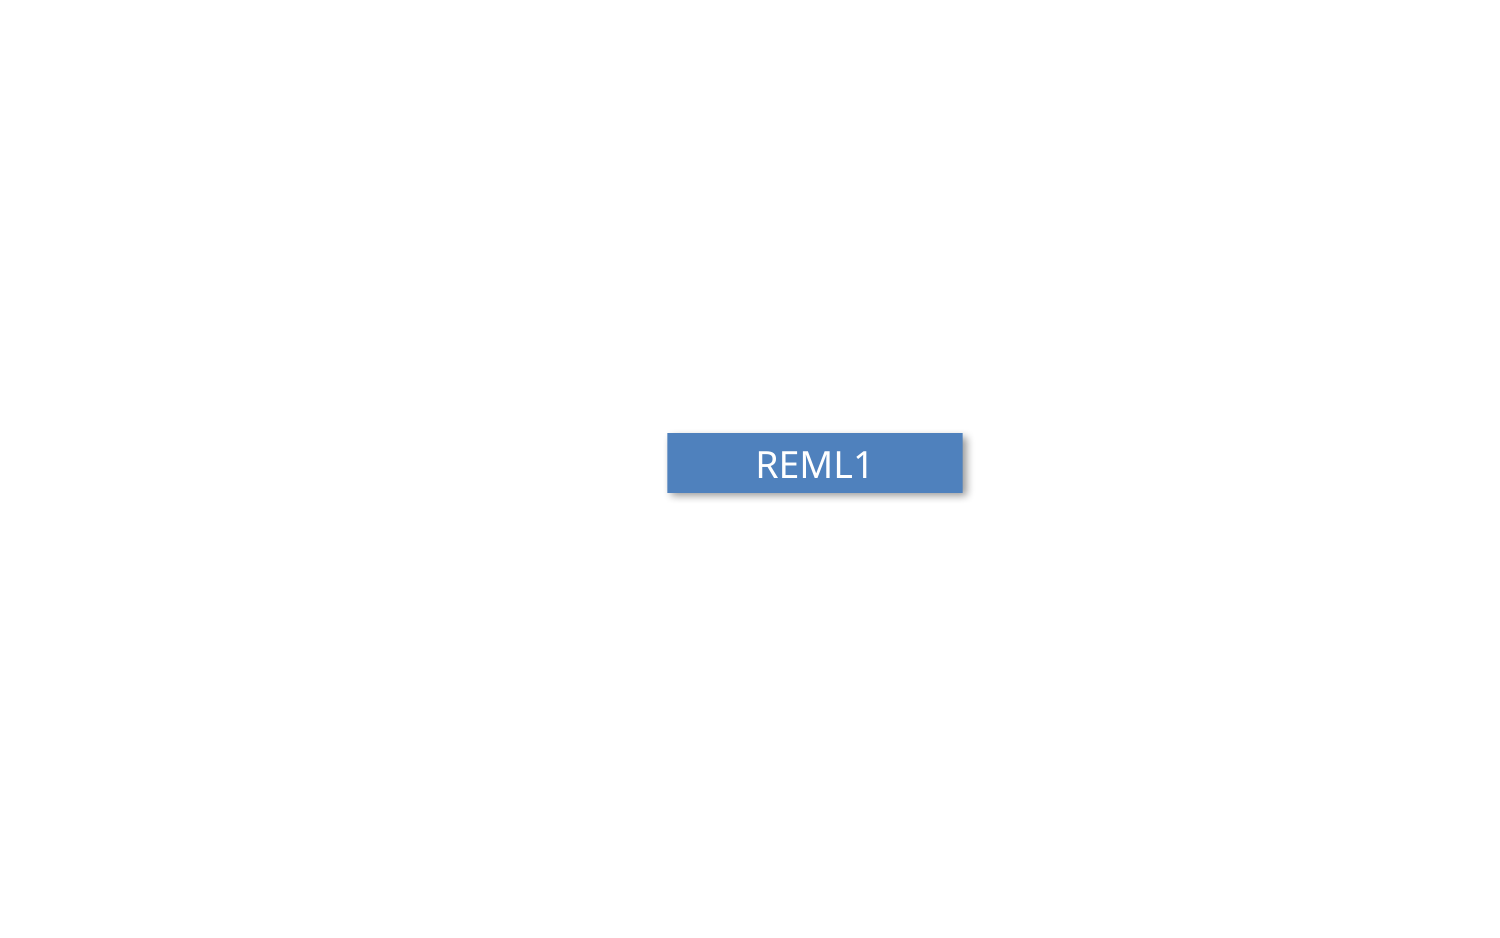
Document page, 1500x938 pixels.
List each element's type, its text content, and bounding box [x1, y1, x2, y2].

text_box REML1 [667, 433, 963, 493]
